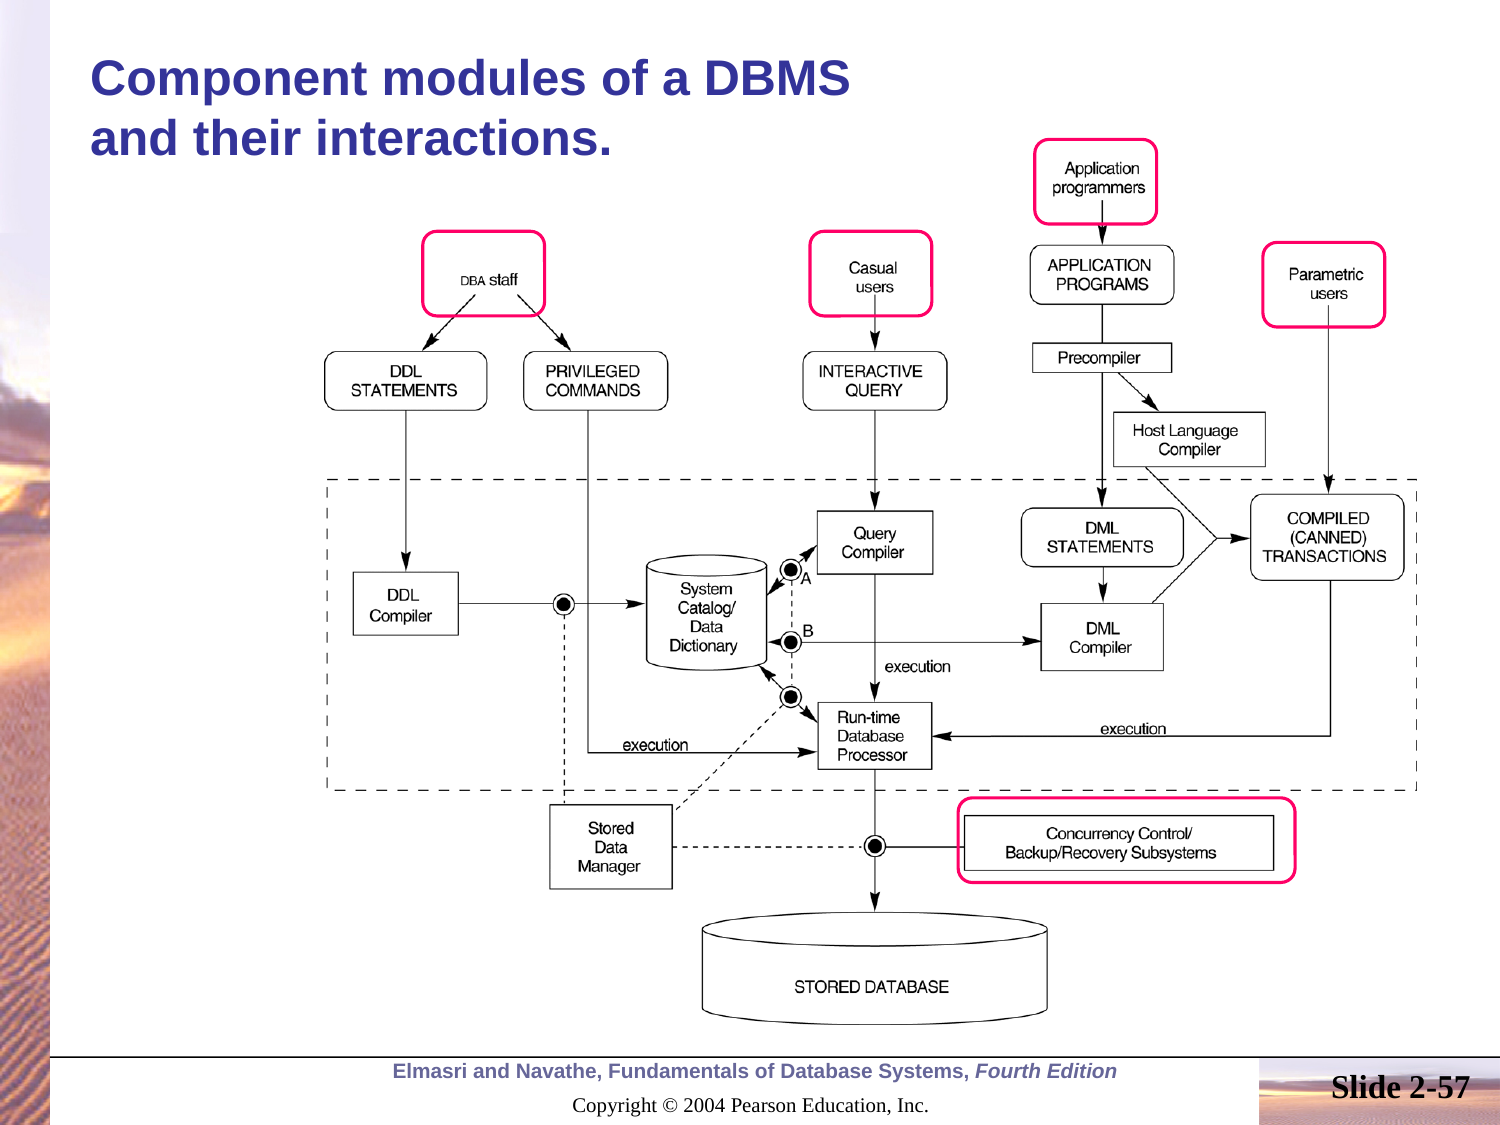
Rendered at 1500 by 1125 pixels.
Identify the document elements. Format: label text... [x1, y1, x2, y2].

title Component modules of a DBMS and their interactions. [75, 37, 961, 328]
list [324, 157, 1417, 1025]
slide_number Slide 2-57 [1210, 1058, 1486, 1112]
picture [0, 0, 50, 1125]
text_box [1034, 139, 1157, 157]
picture [1259, 1058, 1500, 1125]
